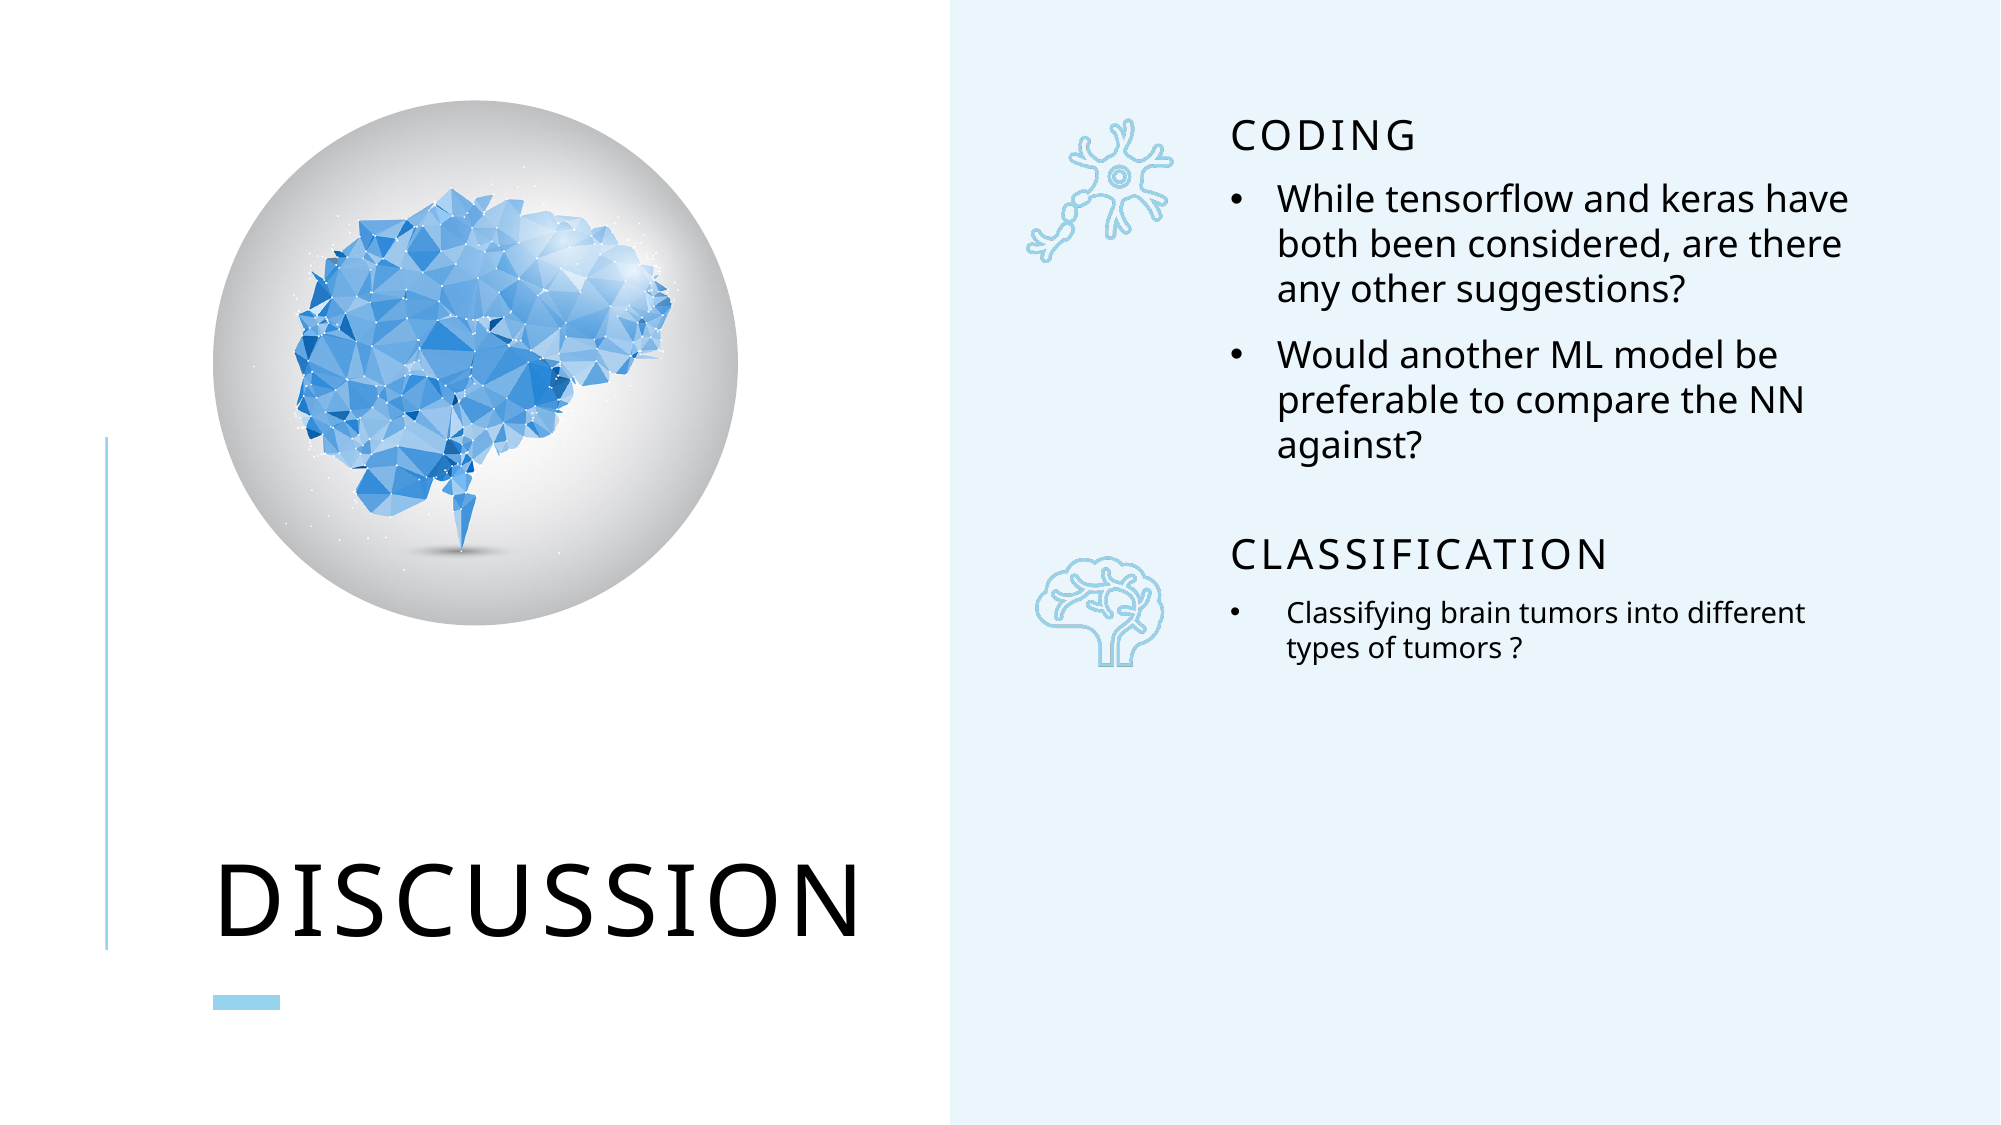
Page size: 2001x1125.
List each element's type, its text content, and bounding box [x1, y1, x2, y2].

list Classifying brain tumors into different types of tumors ? [1230, 593, 1868, 788]
picture [212, 100, 738, 626]
picture [1024, 115, 1175, 266]
list Classification [1230, 520, 1905, 578]
list Coding [1230, 101, 1905, 159]
picture [1024, 536, 1175, 687]
list While tensorflow and keras have both been considered, are there any other suggestions? Would another ML model be preferable to compare the NN against? [1230, 175, 1868, 490]
title Discussion [213, 658, 896, 959]
